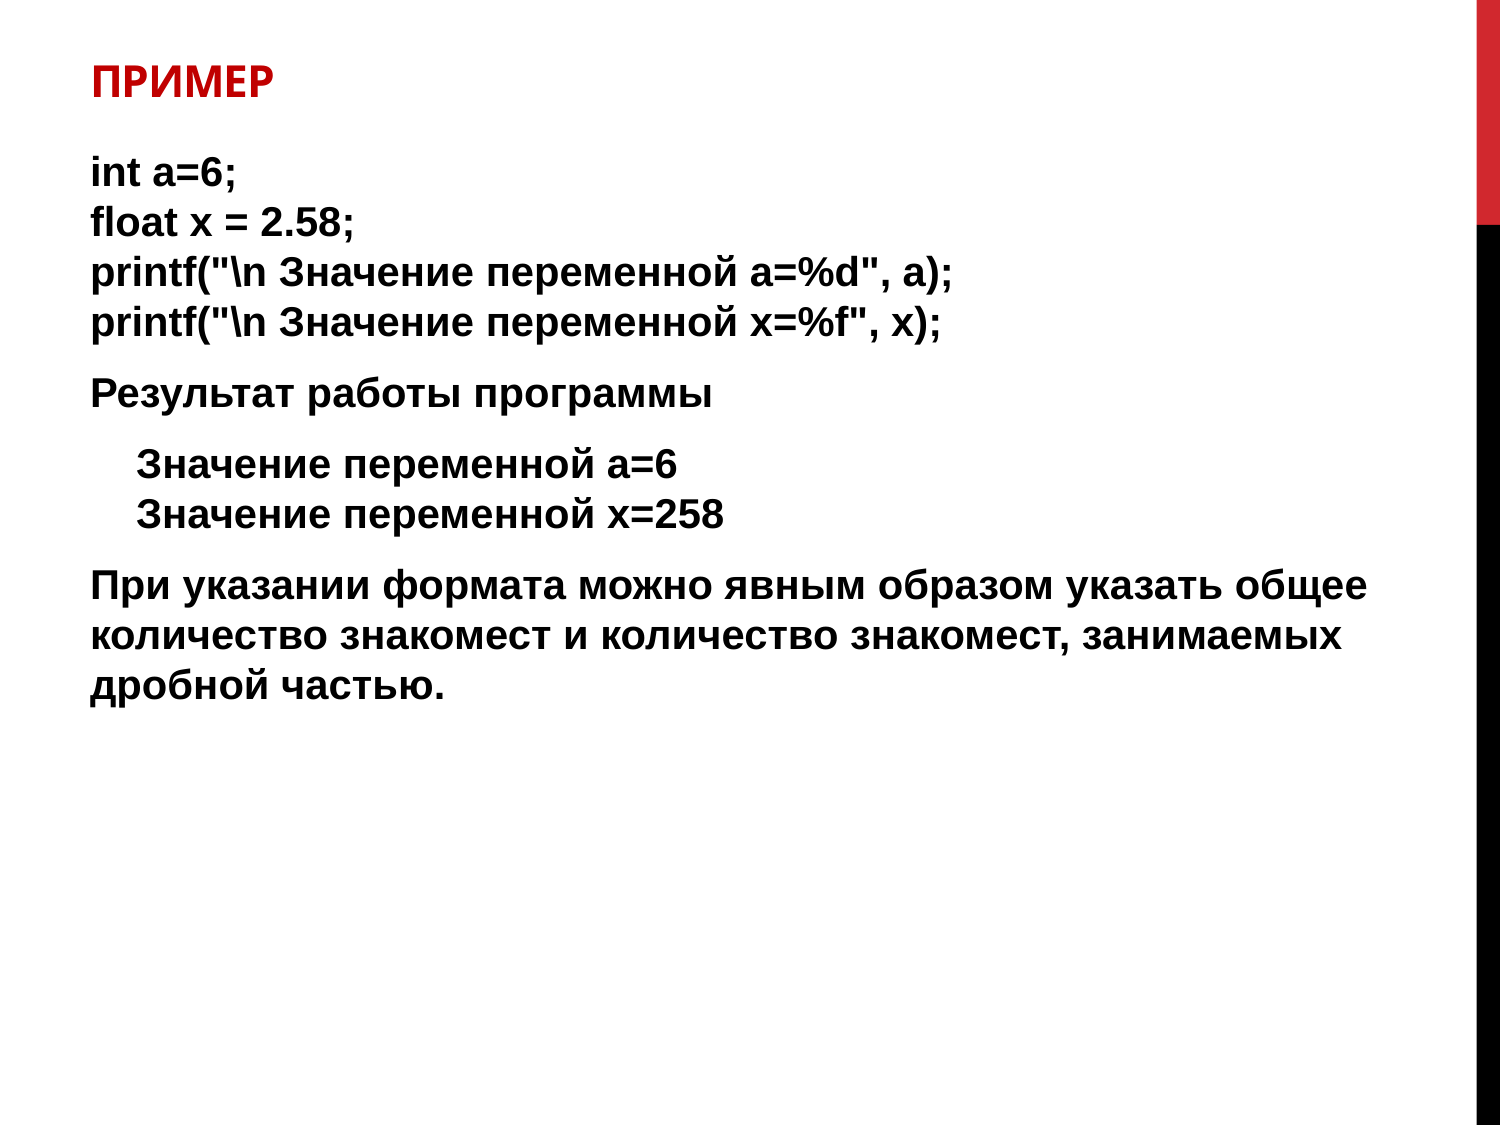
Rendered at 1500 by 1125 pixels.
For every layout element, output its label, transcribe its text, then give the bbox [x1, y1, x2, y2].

title Пример [75, 45, 1425, 114]
list int a=6; float x = 2.58; printf("\n Значение переменной a=%d", a); printf("\n Значение переменной x=%f", x); Результат работы программы Значение переменной a=6 Значение переменной x=258 При указании формата можно явным образом указать общее количество знакомест и количество знакомест, занимаемых дробной частью. [75, 137, 1425, 1059]
